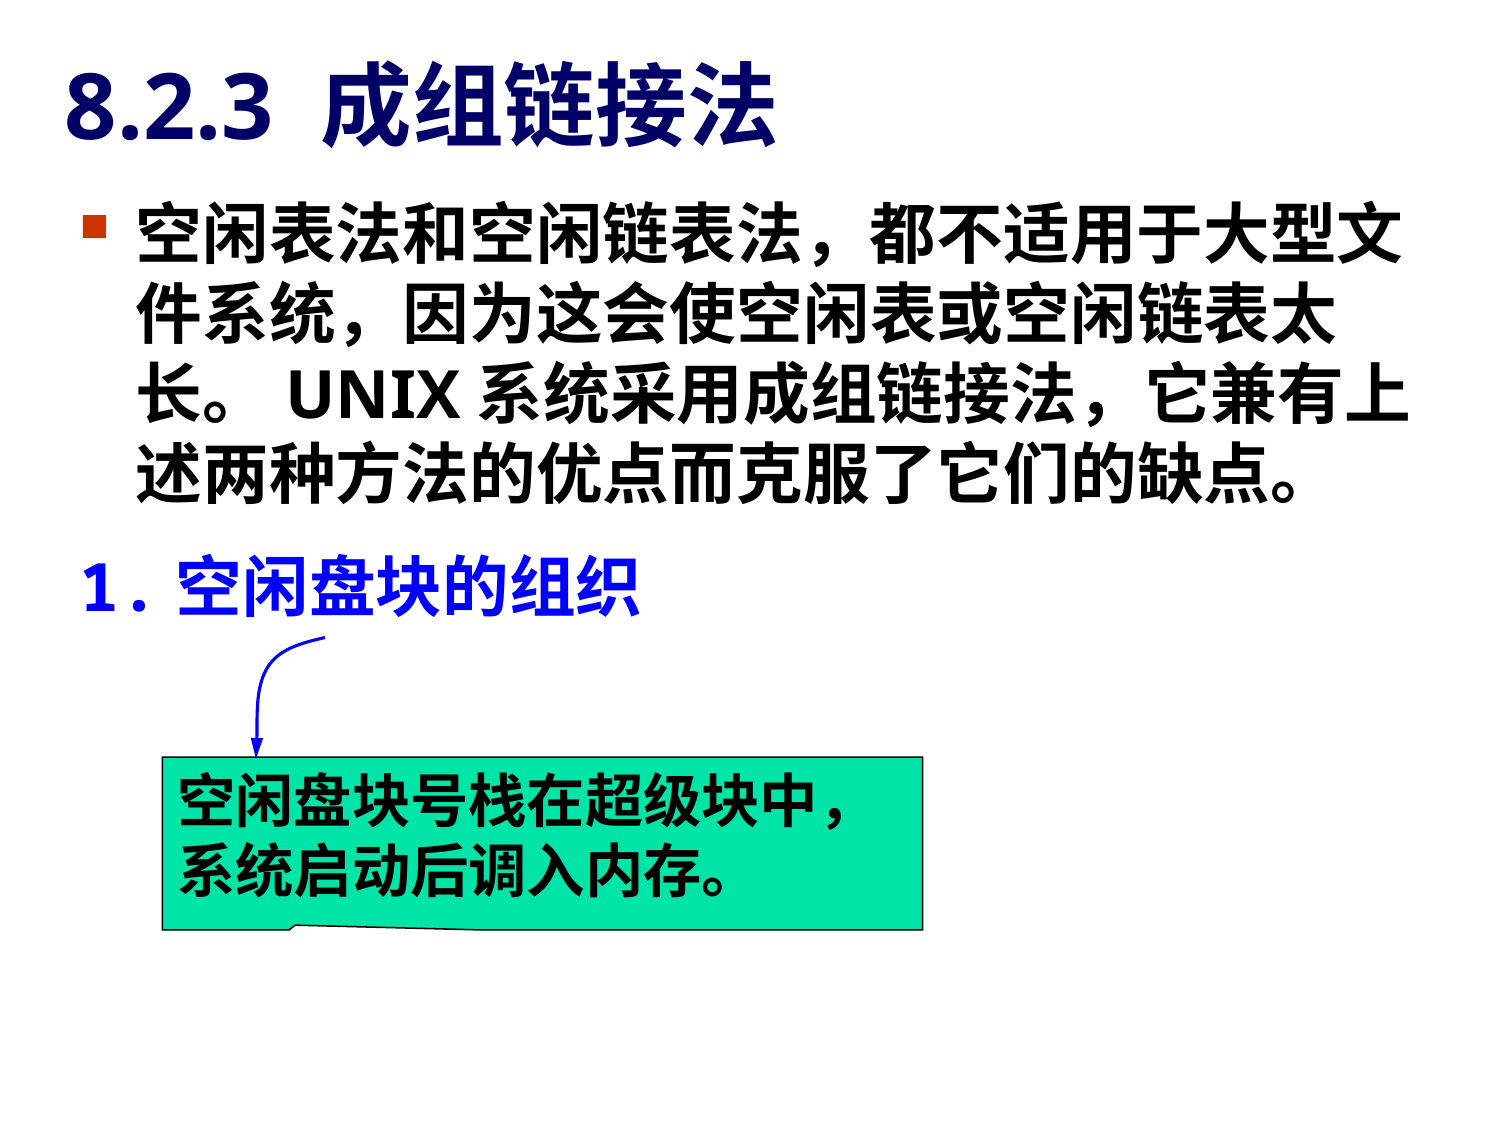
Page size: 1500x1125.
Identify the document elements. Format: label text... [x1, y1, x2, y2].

text_box 8.2.3 成组链接法 [49, 38, 1107, 165]
text_box 空闲表法和空闲链表法，都不适用于大型文件系统，因为这会使空闲表或空闲链表太长。UNIX系统采用成组链接法，它兼有上述两种方法的优点而克服了它们的缺点。 1.空闲盘块的组织 [64, 184, 1469, 730]
text_box [250, 637, 326, 759]
text_box 空闲盘块号栈在超级块中，系统启动后调入内存。 [162, 757, 923, 930]
